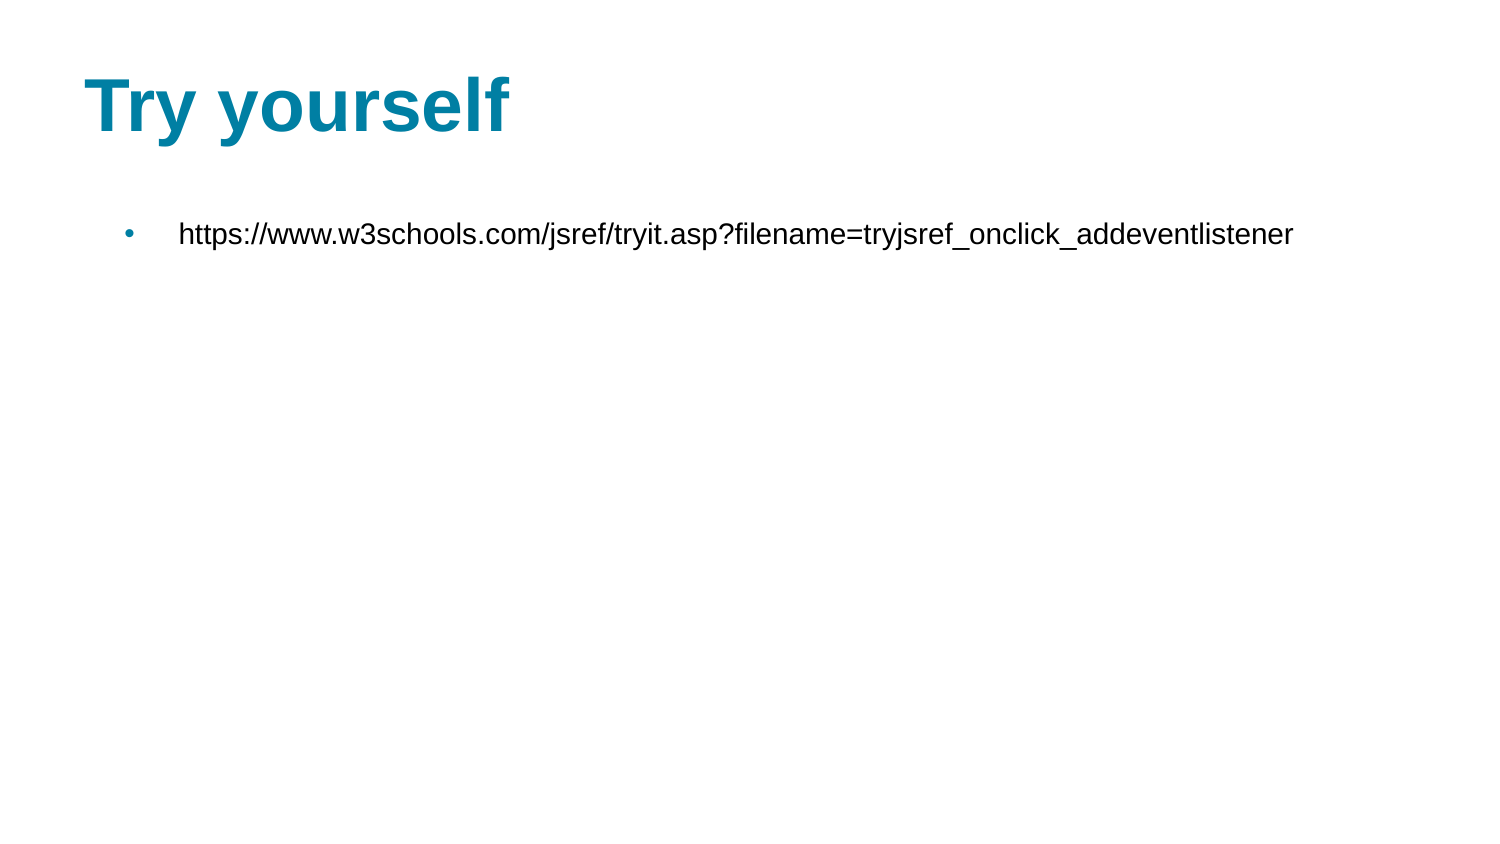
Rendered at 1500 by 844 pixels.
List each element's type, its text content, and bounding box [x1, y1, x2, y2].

title Try yourself [84, 56, 1416, 198]
list https://www.w3schools.com/jsref/tryit.asp?filename=tryjsref_onclick_addeventlistener [103, 215, 1390, 690]
